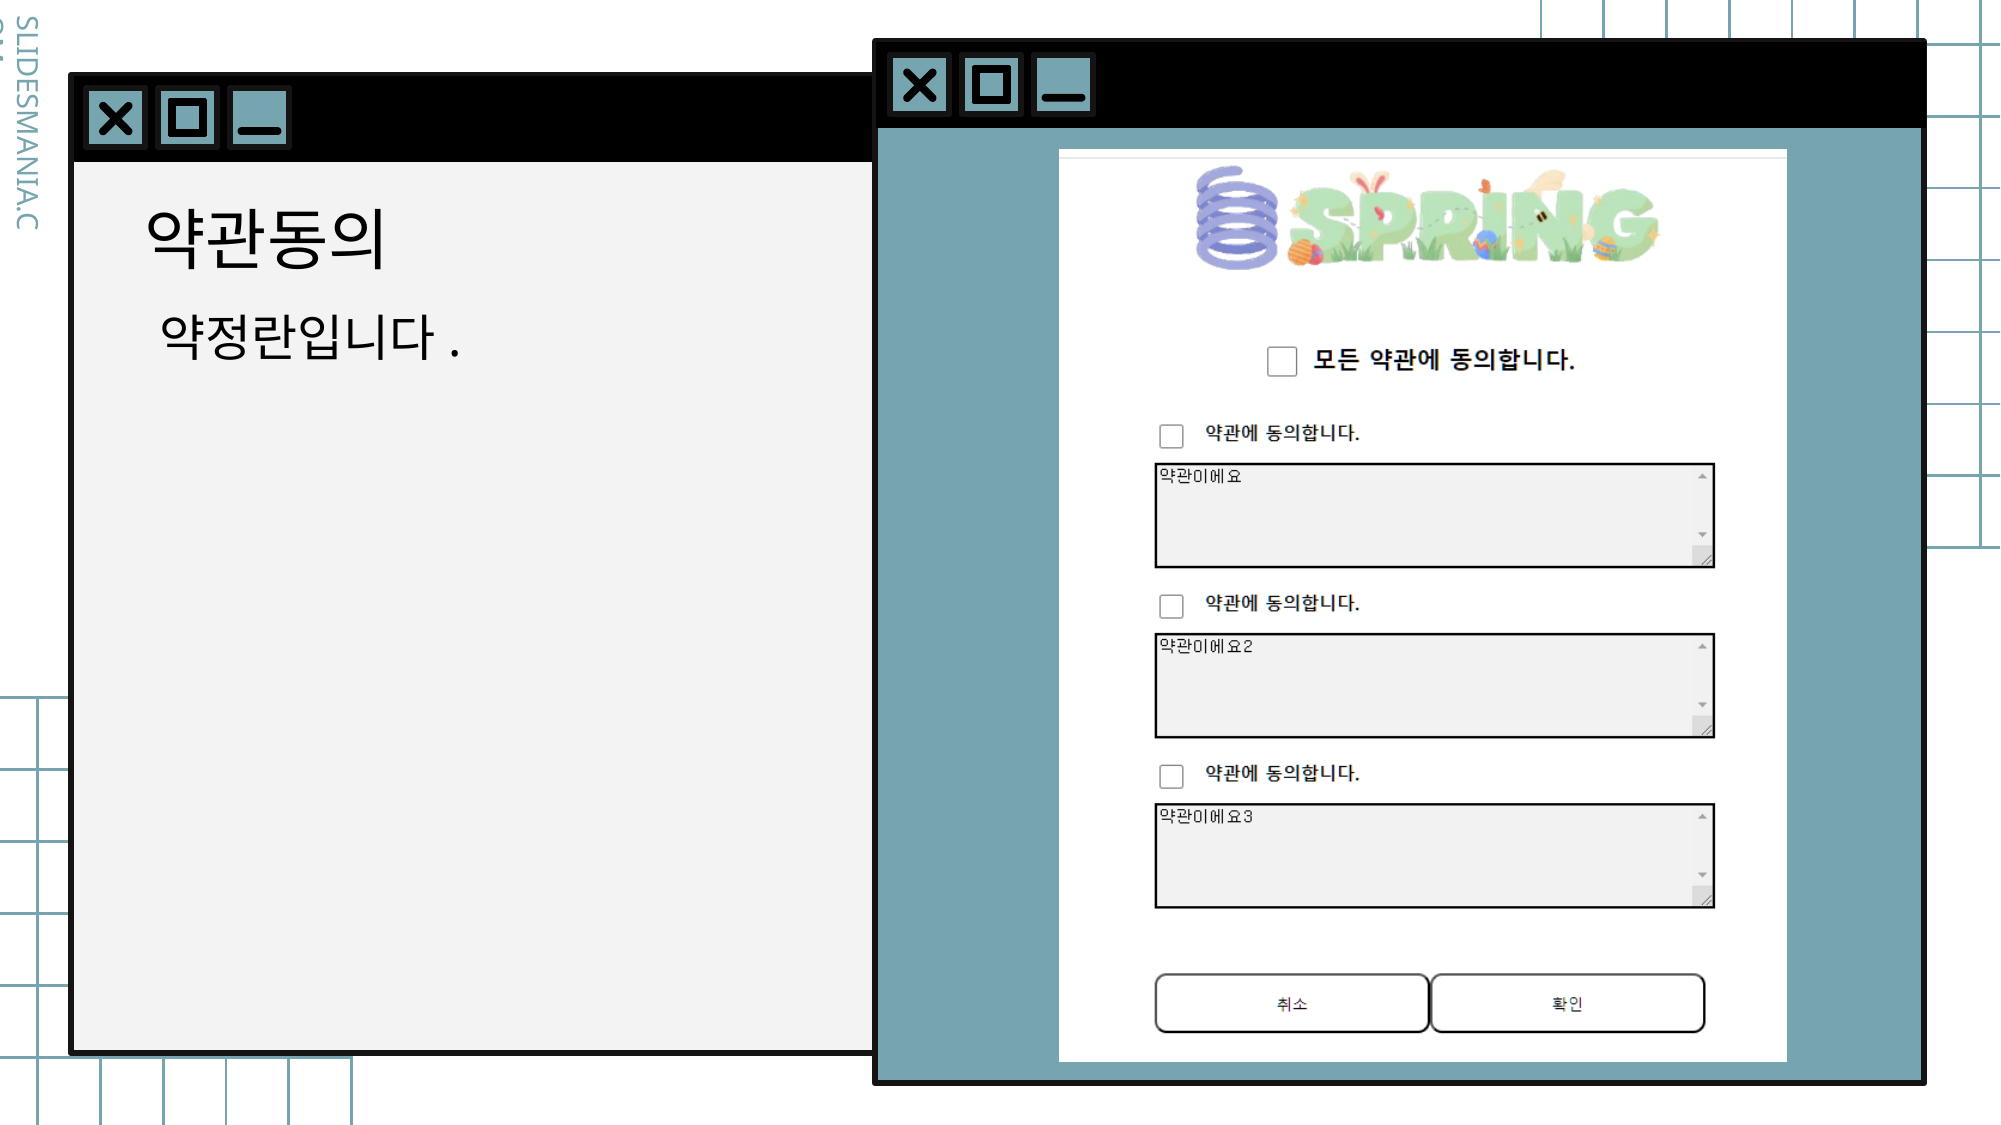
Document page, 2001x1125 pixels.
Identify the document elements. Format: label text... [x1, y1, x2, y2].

title 약관동의 [124, 188, 758, 298]
picture [1059, 149, 1788, 1062]
subtitle 약정란입니다. [140, 286, 792, 975]
